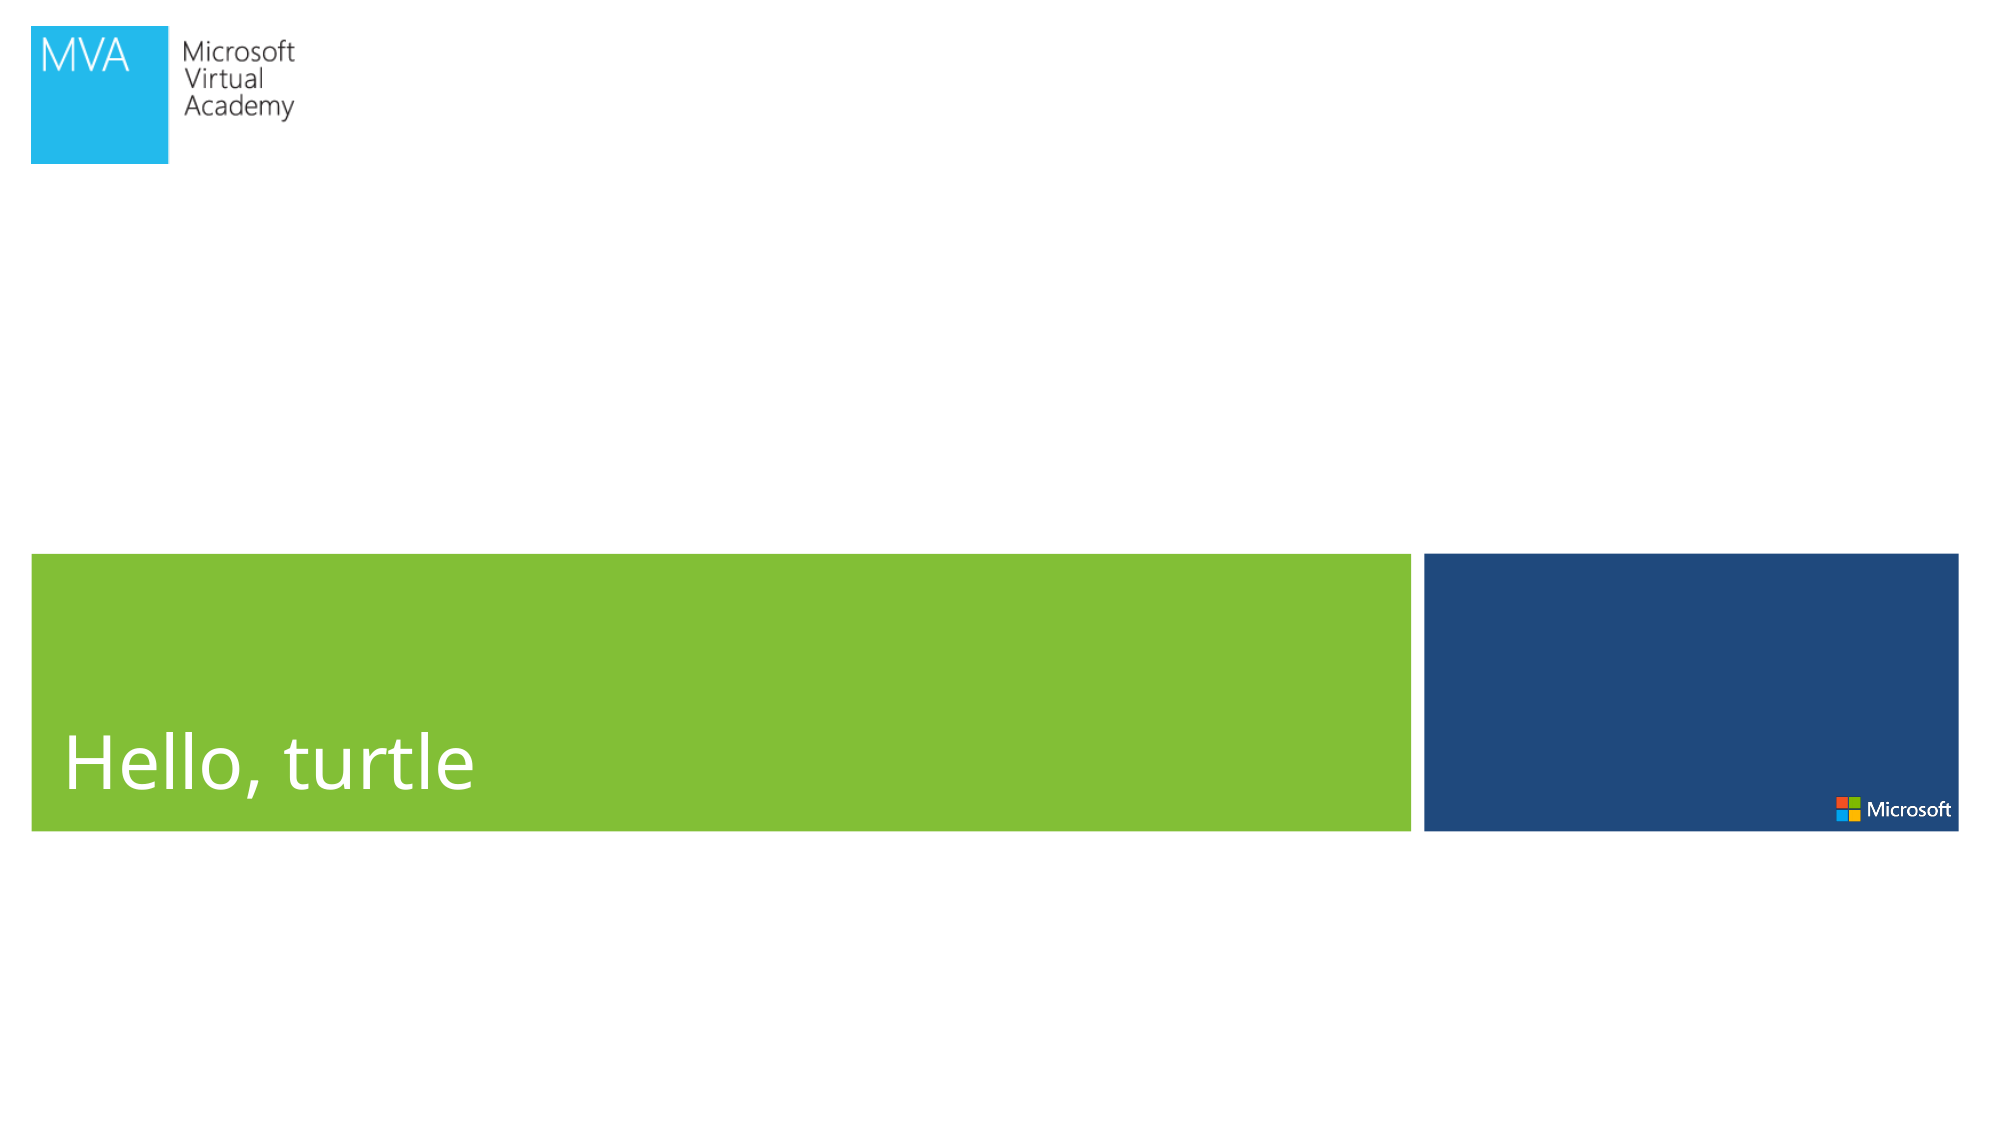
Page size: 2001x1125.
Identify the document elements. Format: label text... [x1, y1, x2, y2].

list Hello, turtle [47, 568, 1396, 813]
picture [31, 26, 374, 164]
picture [1834, 790, 1956, 827]
